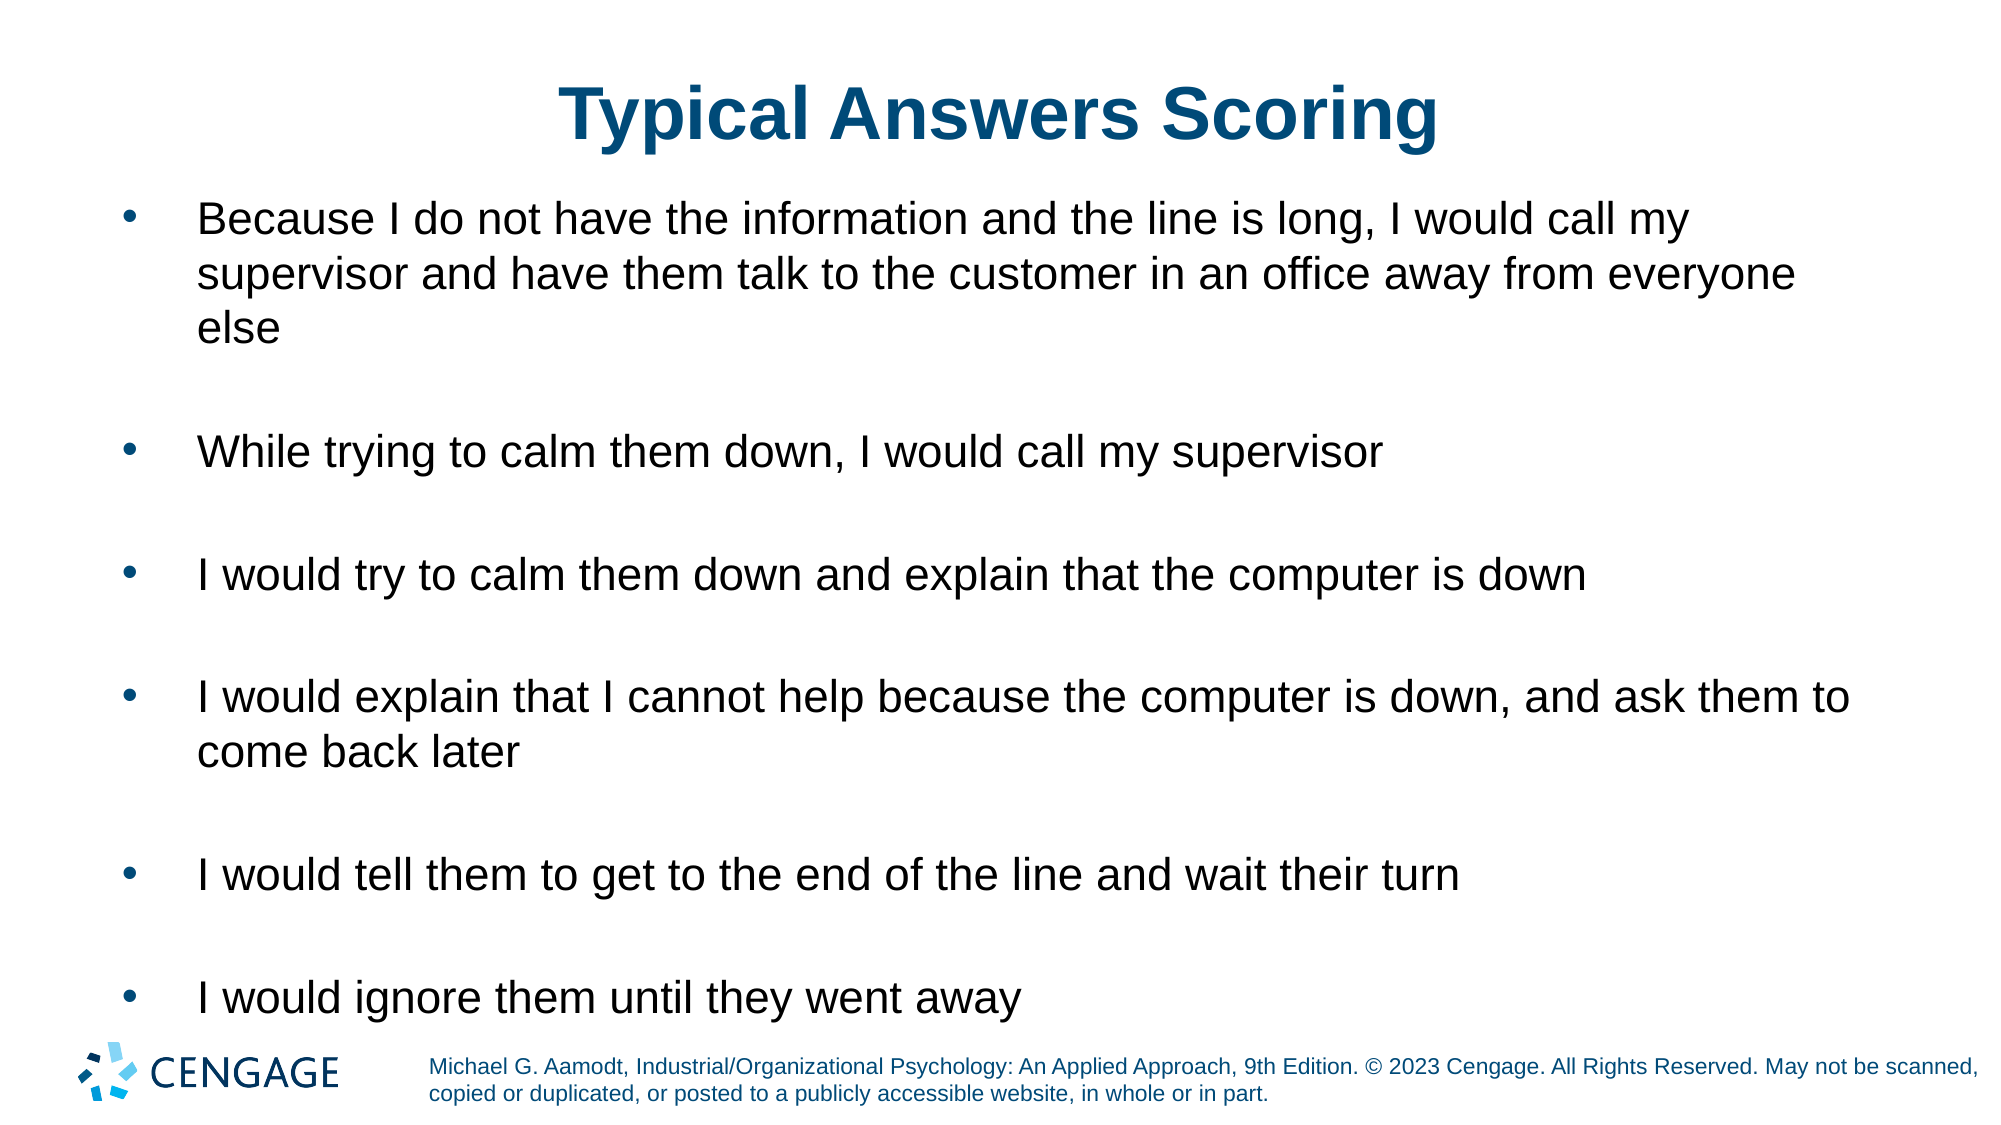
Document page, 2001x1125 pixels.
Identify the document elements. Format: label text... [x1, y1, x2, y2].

title Typical Answers Scoring [137, 34, 1863, 188]
list Because I do not have the information and the line is long, I would call my supervisor and have them talk to the customer in an office away from everyone else While trying to calm them down, I would call my supervisor I would try to calm them down and explain that the computer is down I would explain that I cannot help because the computer is down, and ask them to come back later I would tell them to get to the end of the line and wait their turn I would ignore them until they went away [121, 188, 1880, 976]
picture [78, 1042, 338, 1101]
